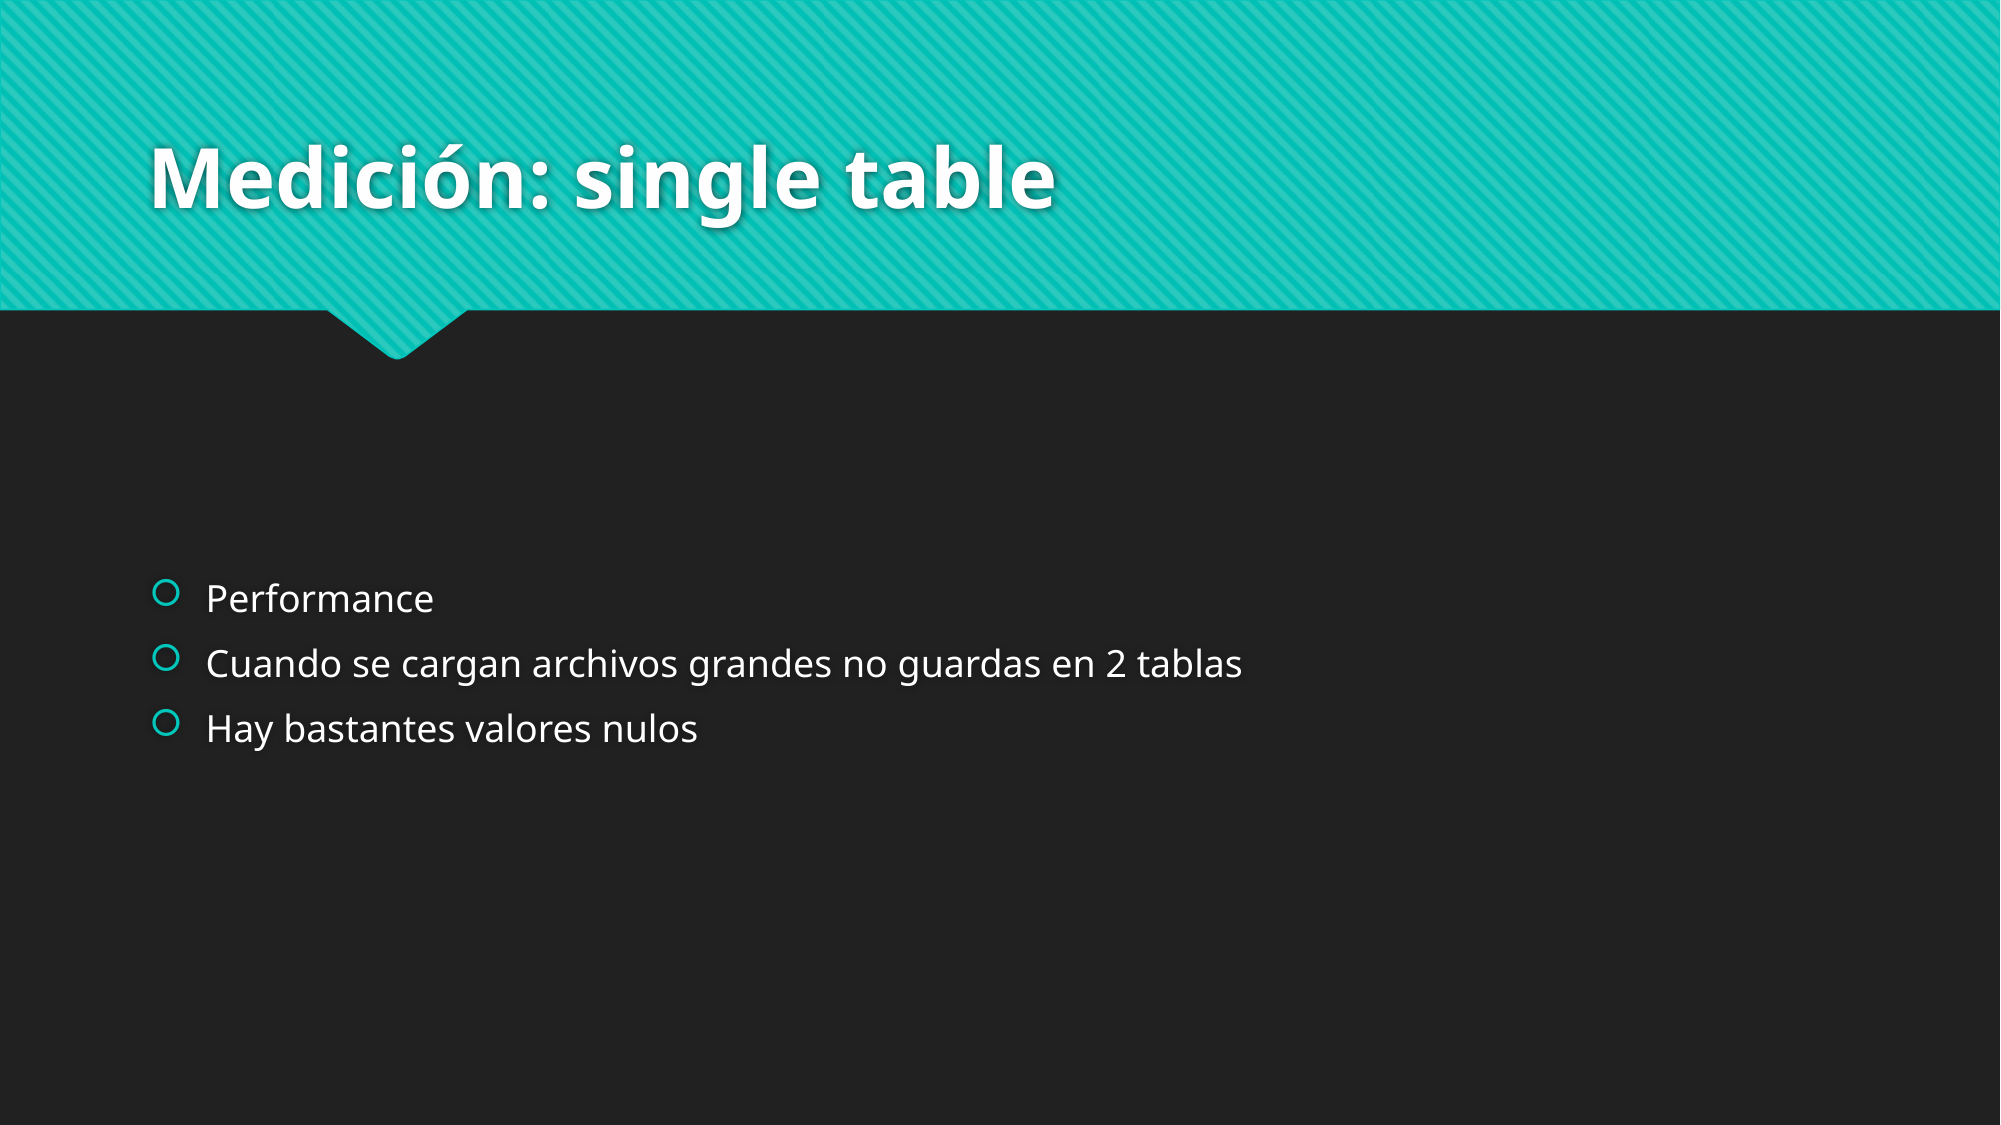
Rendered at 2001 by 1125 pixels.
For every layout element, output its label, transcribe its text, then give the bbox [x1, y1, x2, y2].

title Medición: single table [132, 73, 1868, 233]
list Performance Cuando se cargan archivos grandes no guardas en 2 tablas Hay bastantes valores nulos [134, 364, 1866, 962]
